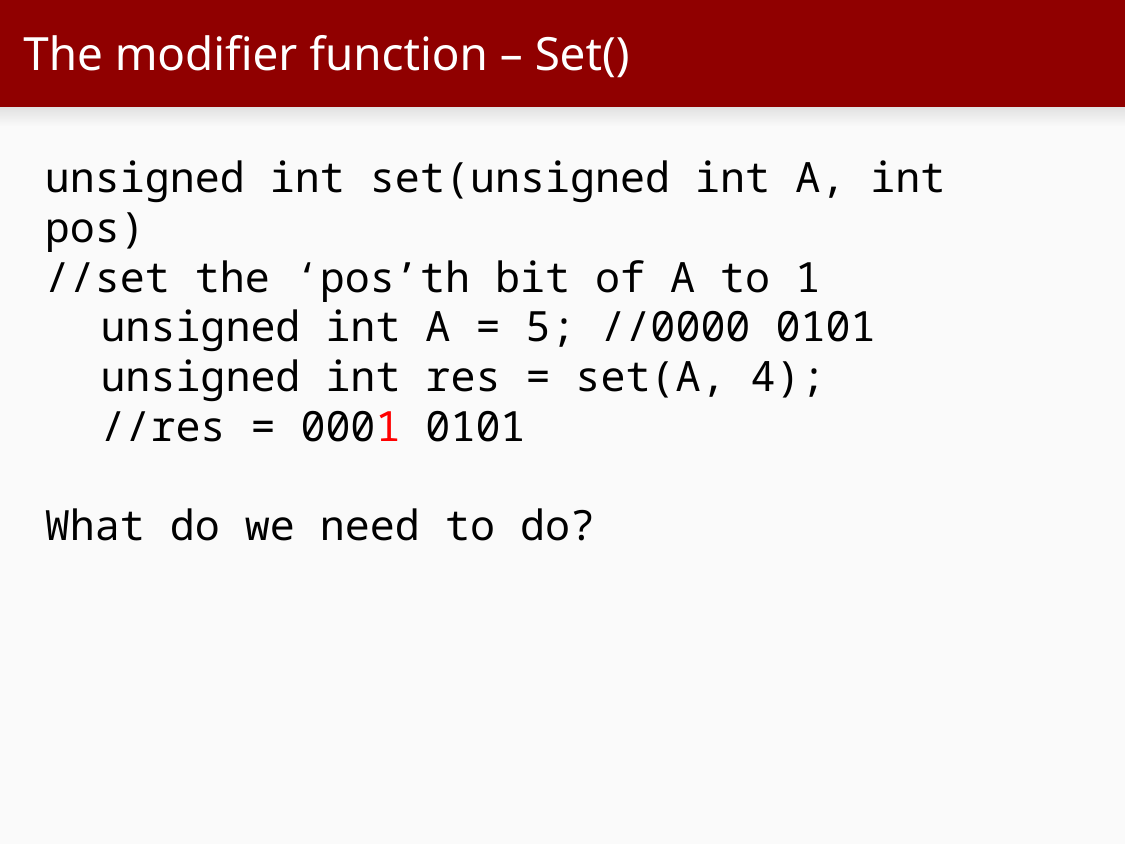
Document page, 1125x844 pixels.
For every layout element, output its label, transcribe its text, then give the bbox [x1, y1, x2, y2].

text_box unsigned int set(unsigned int A, int pos) //set the ‘pos’th bit of A to 1 [30, 143, 1081, 308]
text_box unsigned int A = 5; //0000 0101 unsigned int res = set(A, 4); //res = 0001 0101 [85, 308, 979, 457]
title The modifier function – Set() [12, 2, 1099, 102]
text_box What do we need to do? [30, 491, 924, 557]
